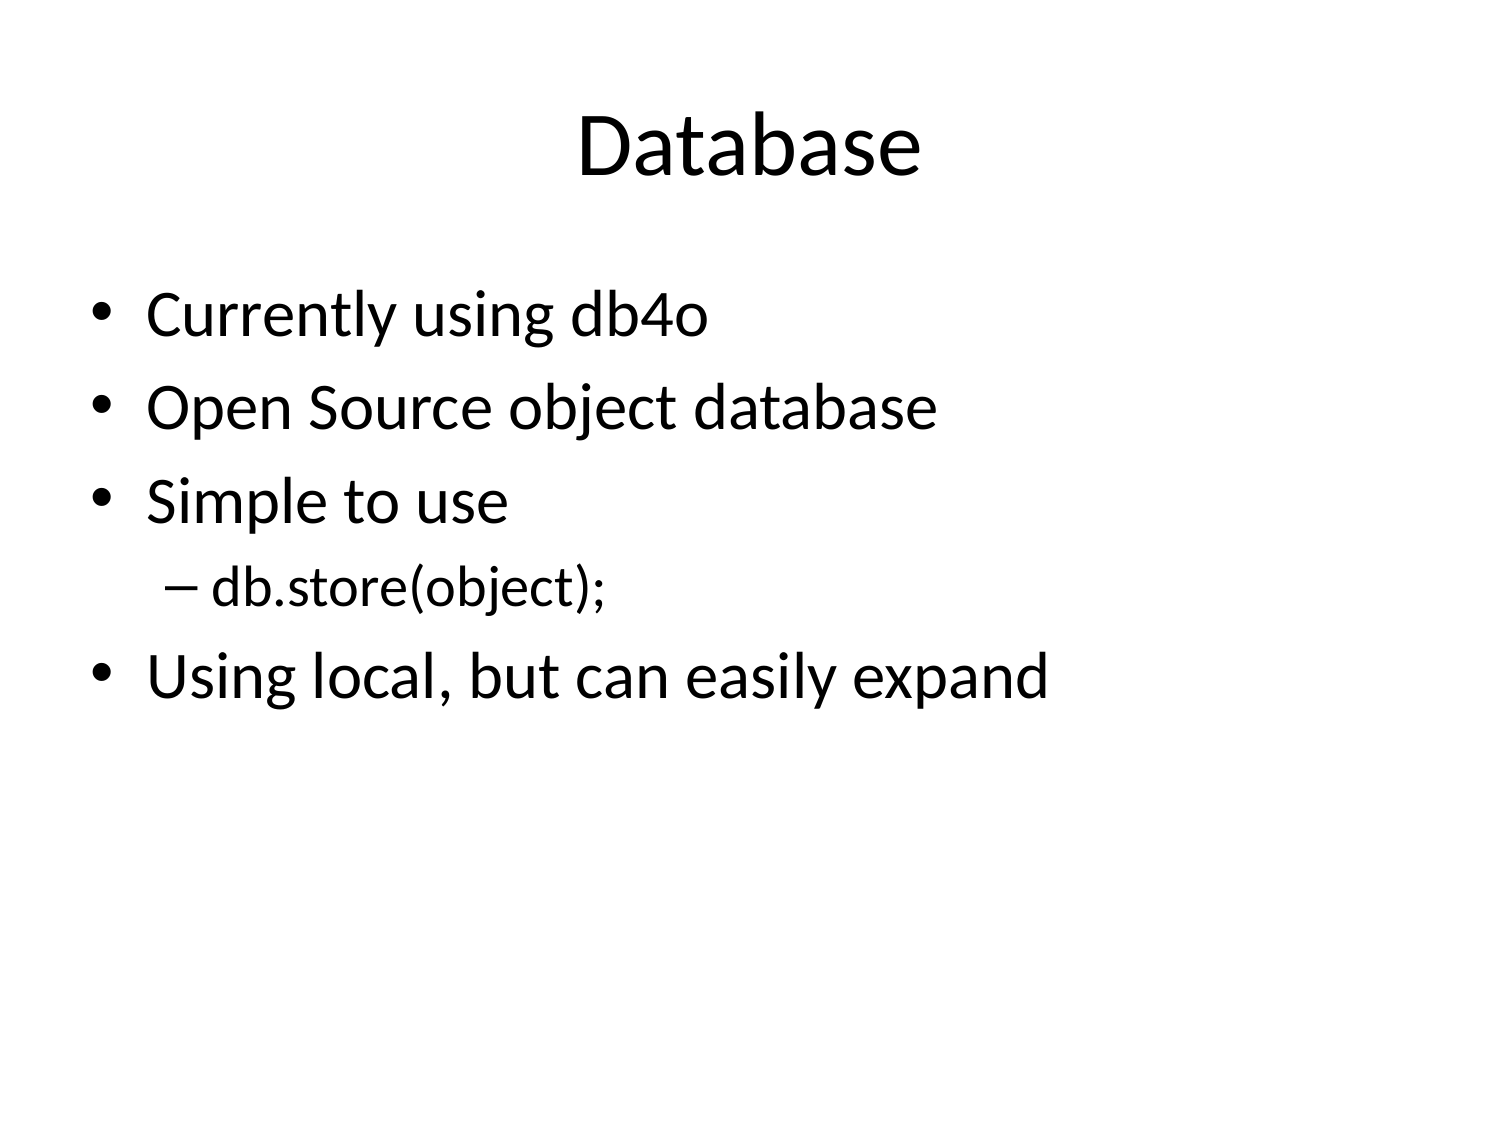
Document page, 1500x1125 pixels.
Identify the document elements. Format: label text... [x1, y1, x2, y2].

title Database [75, 45, 1425, 233]
list Currently using db4o Open Source object database Simple to use db.store(object); Using local, but can easily expand [75, 262, 1425, 1005]
